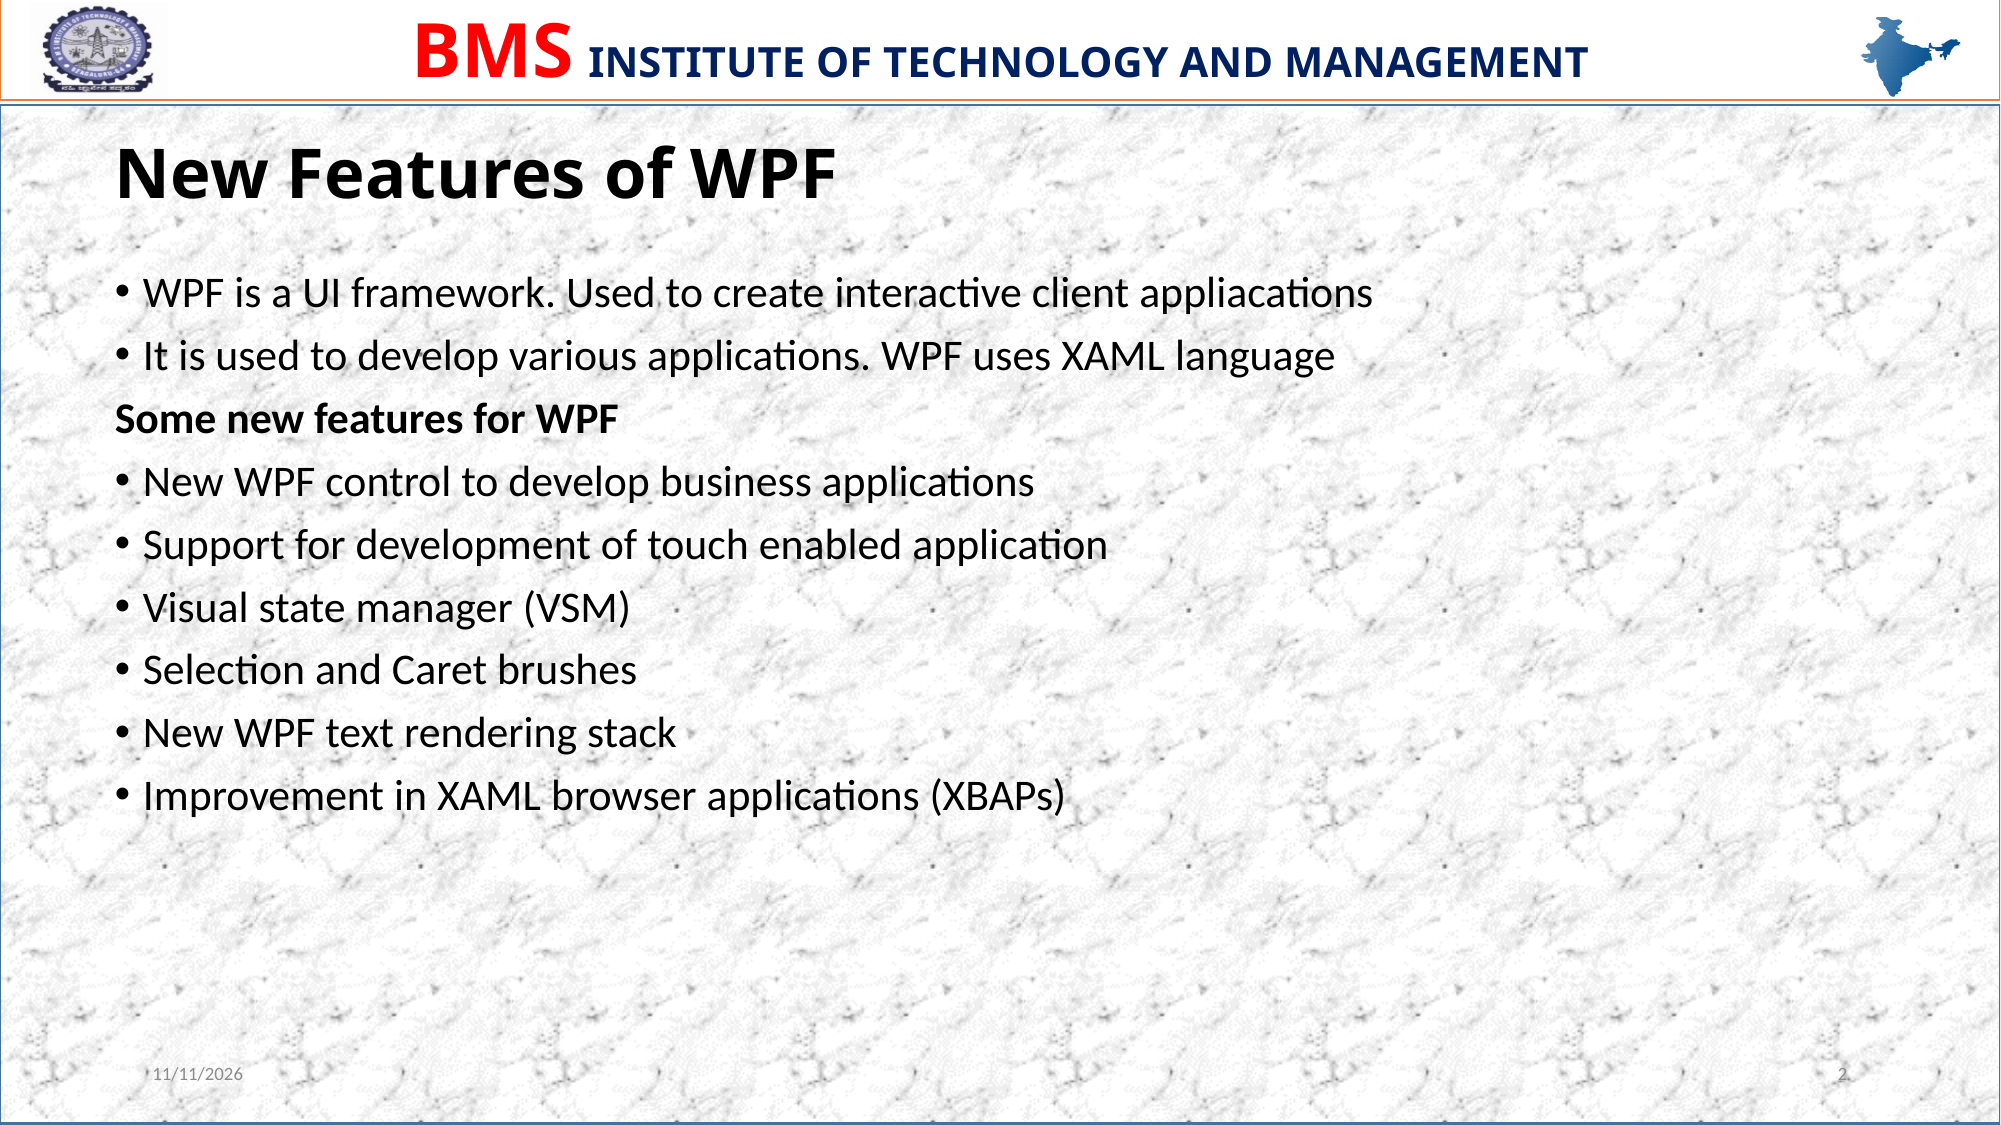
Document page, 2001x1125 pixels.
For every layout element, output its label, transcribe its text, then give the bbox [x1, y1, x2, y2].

picture [1859, 17, 1961, 98]
slide_number 08-Apr-23 [137, 1042, 588, 1103]
slide_number 2 [1412, 1042, 1863, 1103]
list WPF is a UI framework. Used to create interactive client appliacations It is used to develop various applications. WPF uses XAML language Some new features for WPF New WPF control to develop business applications Support for development of touch enabled application Visual state manager (VSM) Selection and Caret brushes New WPF text rendering stack Improvement in XAML browser applications (XBAPs) [99, 262, 1900, 1005]
picture [1, 106, 1999, 1122]
picture [30, 2, 168, 98]
title New Features of WPF [99, 132, 1900, 233]
